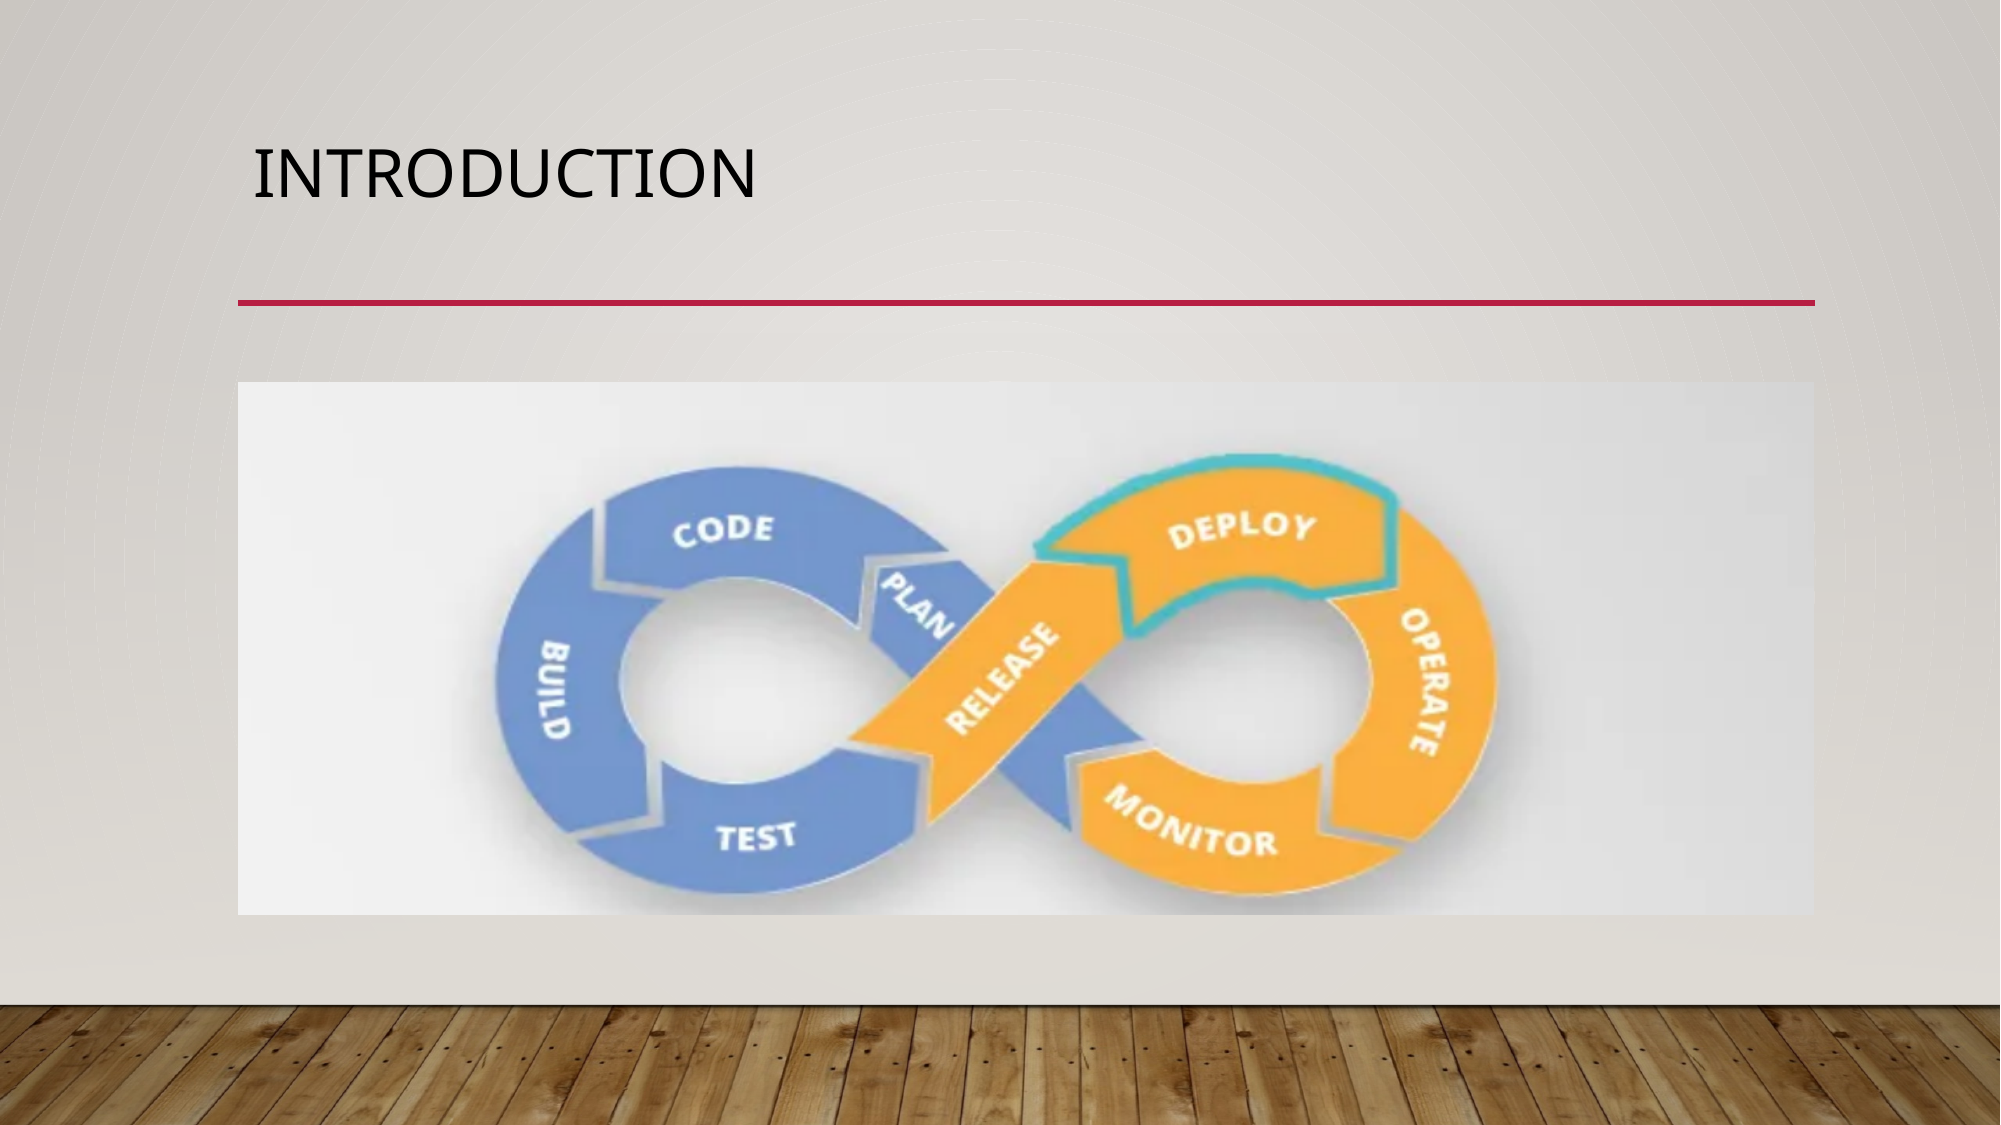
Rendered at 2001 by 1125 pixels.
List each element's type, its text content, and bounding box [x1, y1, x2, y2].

picture [237, 382, 1814, 915]
picture [0, 1005, 2000, 1125]
title Introduction [238, 131, 1814, 305]
